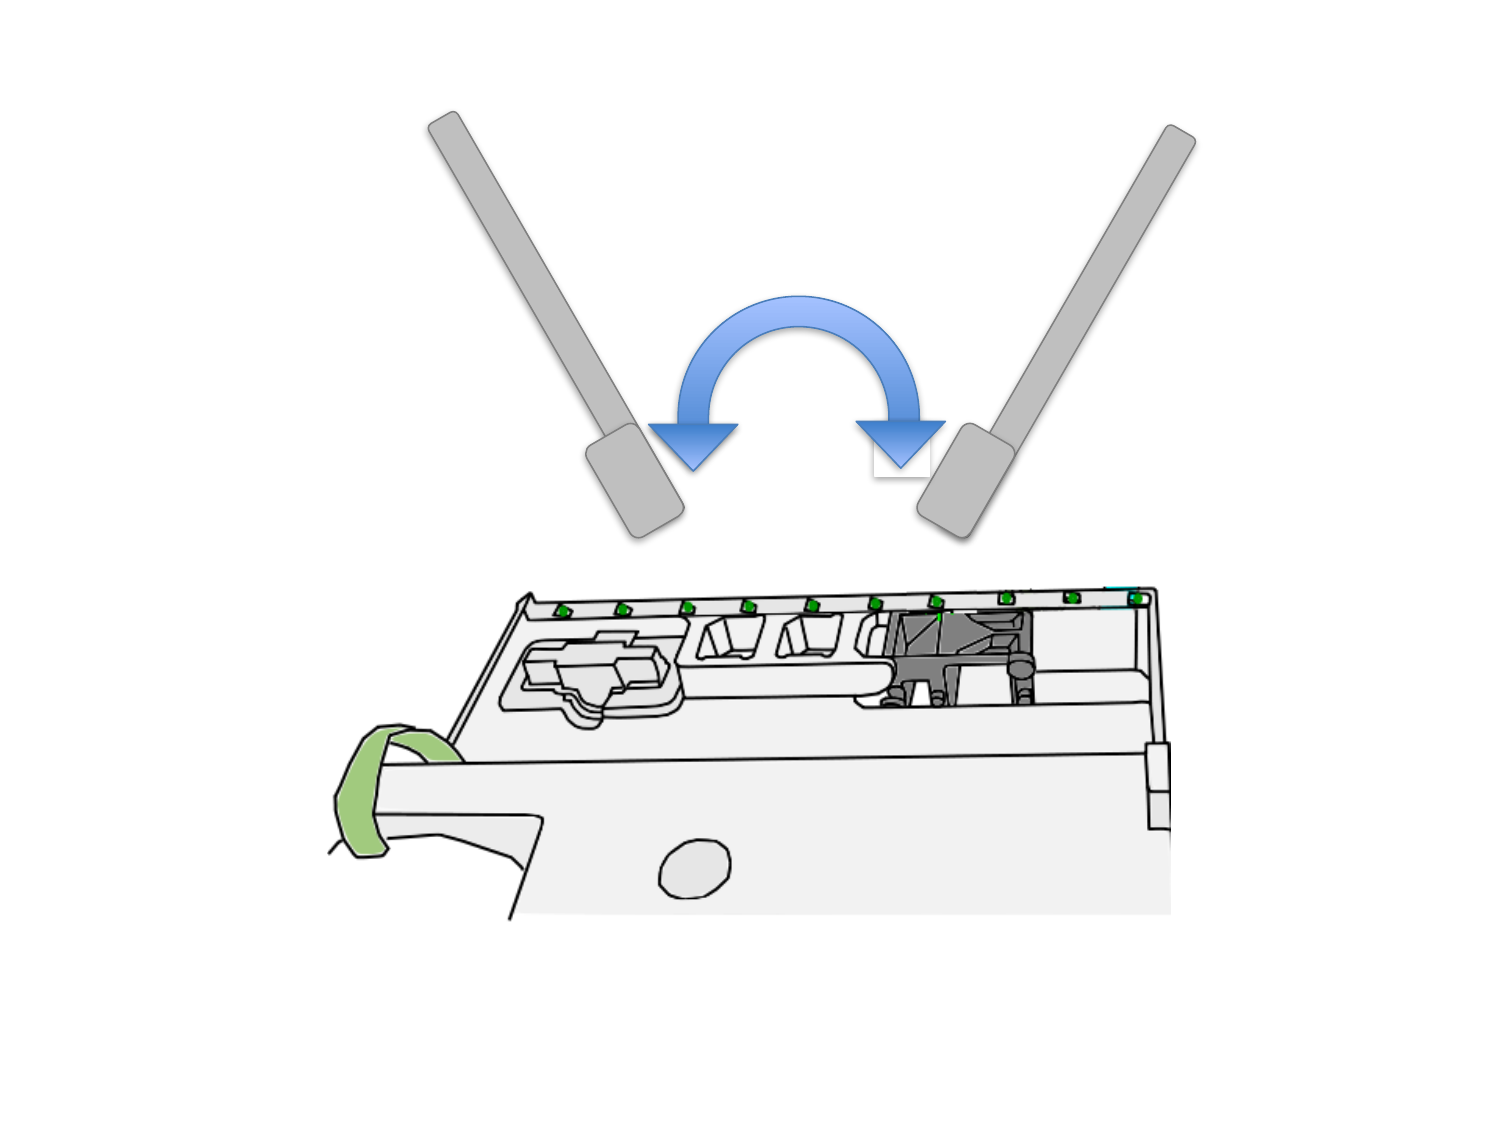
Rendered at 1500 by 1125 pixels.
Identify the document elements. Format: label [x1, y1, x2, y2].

text_box [326, 93, 1172, 974]
